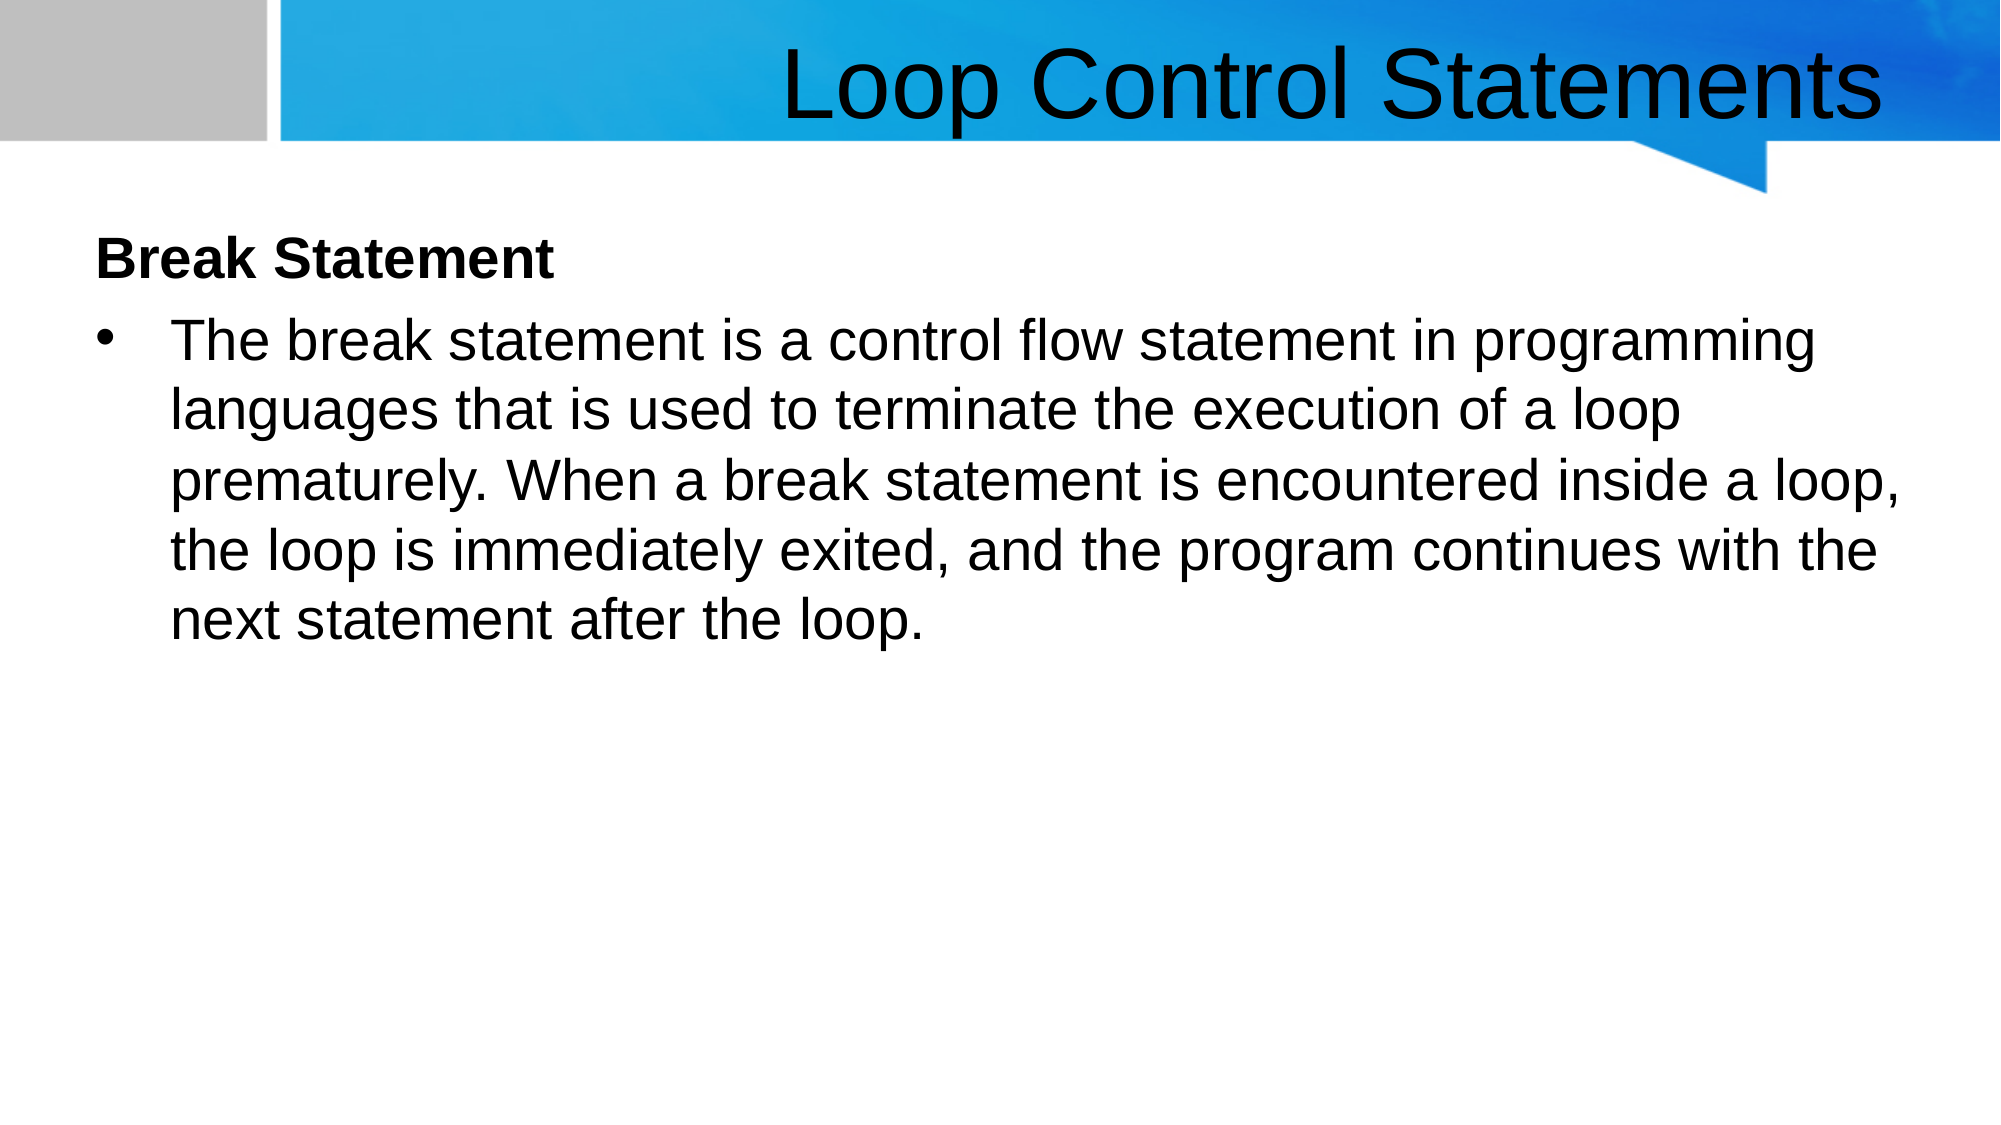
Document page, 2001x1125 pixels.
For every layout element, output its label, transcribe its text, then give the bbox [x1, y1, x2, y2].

picture [954, 127, 960, 137]
list Break Statement The break statement is a control flow statement in programming languages that is used to terminate the execution of a loop prematurely. When a break statement is encountered inside a loop, the loop is immediately exited, and the program continues with the next statement after the loop. [80, 212, 1920, 1009]
picture [0, 0, 2000, 1125]
title Loop Control Statements [99, 30, 1901, 127]
